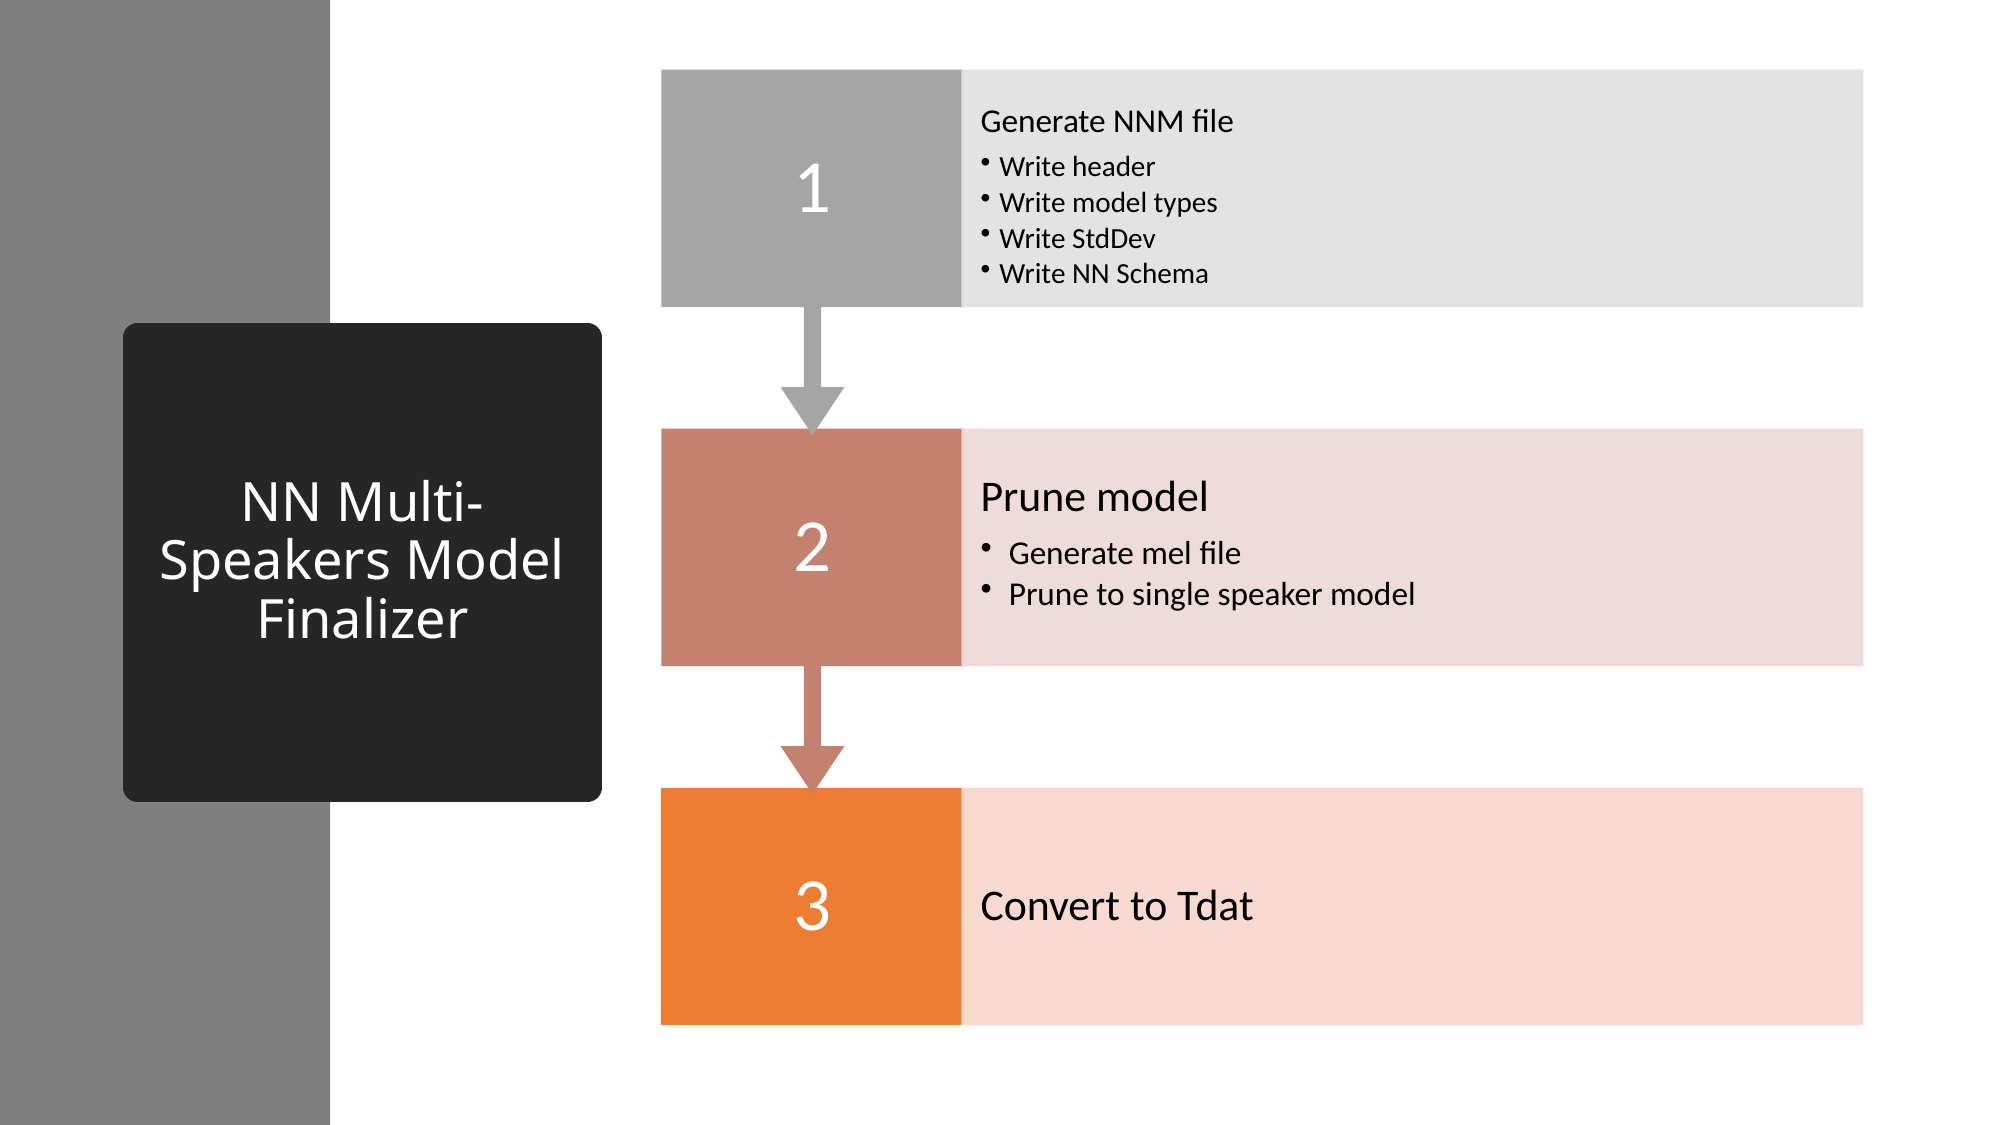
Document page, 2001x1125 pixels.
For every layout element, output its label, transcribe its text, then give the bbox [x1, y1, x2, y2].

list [662, 70, 1863, 1025]
title NN Multi-Speakers Model Finalizer [137, 337, 588, 788]
text_box [0, 0, 331, 1125]
